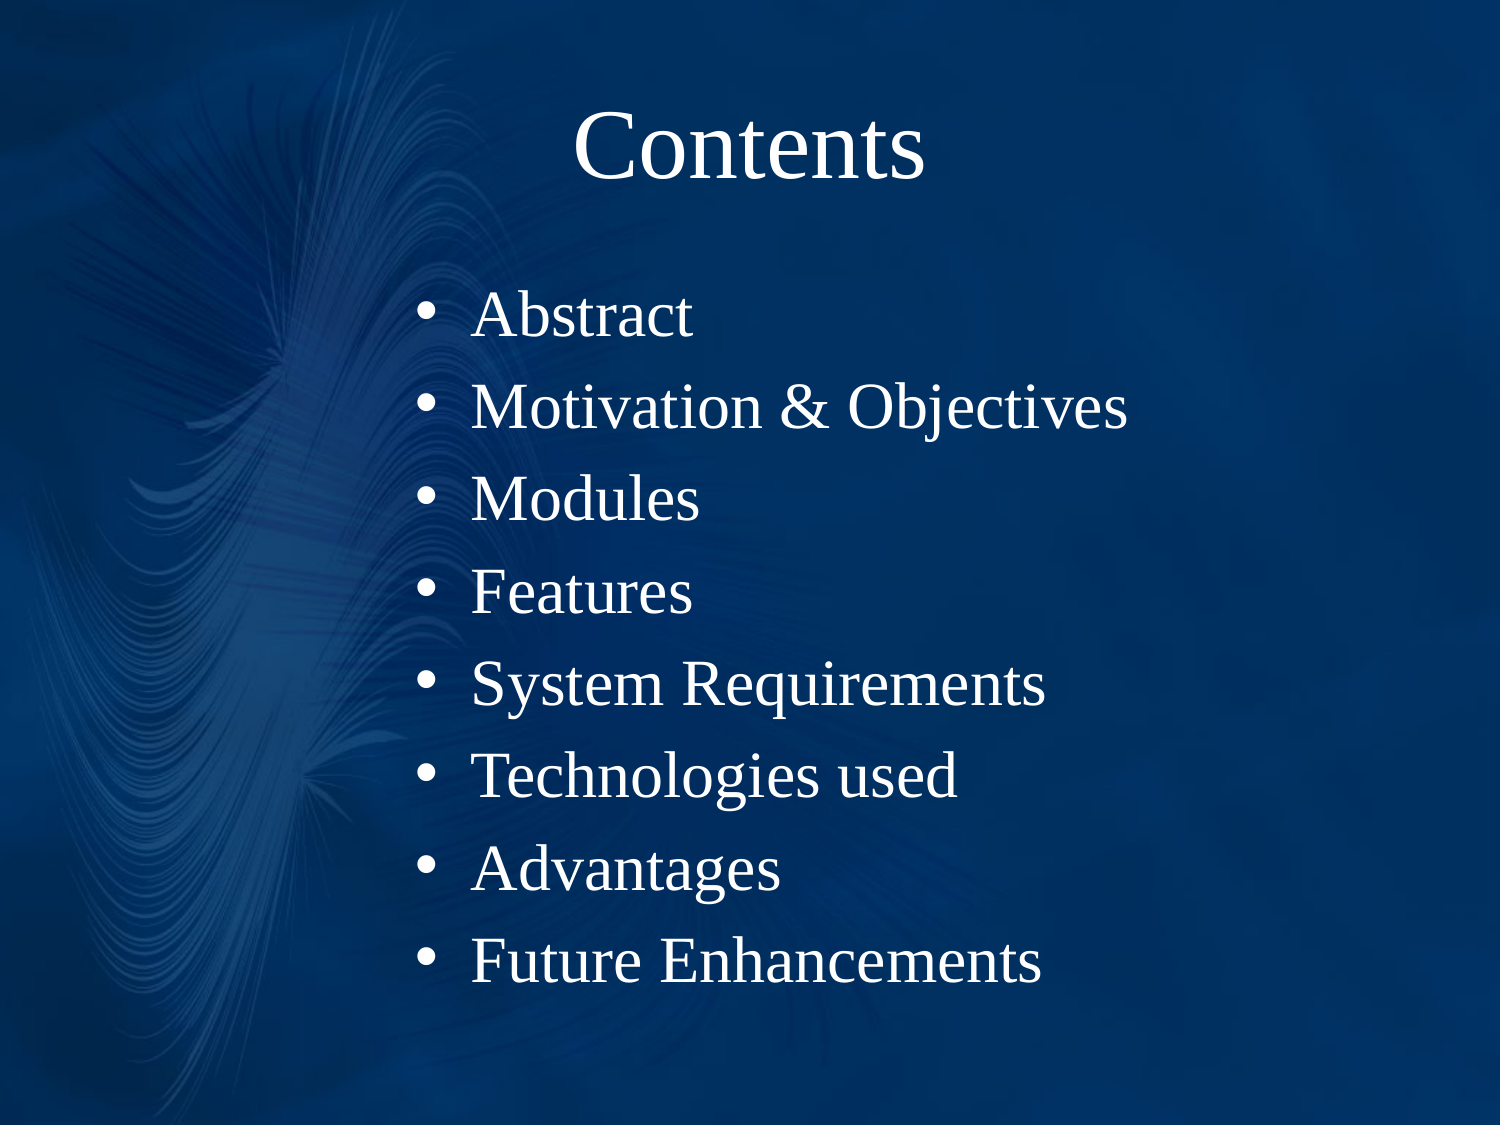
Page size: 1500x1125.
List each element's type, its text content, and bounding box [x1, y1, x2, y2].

list Abstract Motivation & Objectives Modules Features System Requirements Technologies used Advantages Future Enhancements [399, 262, 1500, 1005]
title Contents [75, 45, 1425, 233]
picture [0, 0, 1500, 1125]
